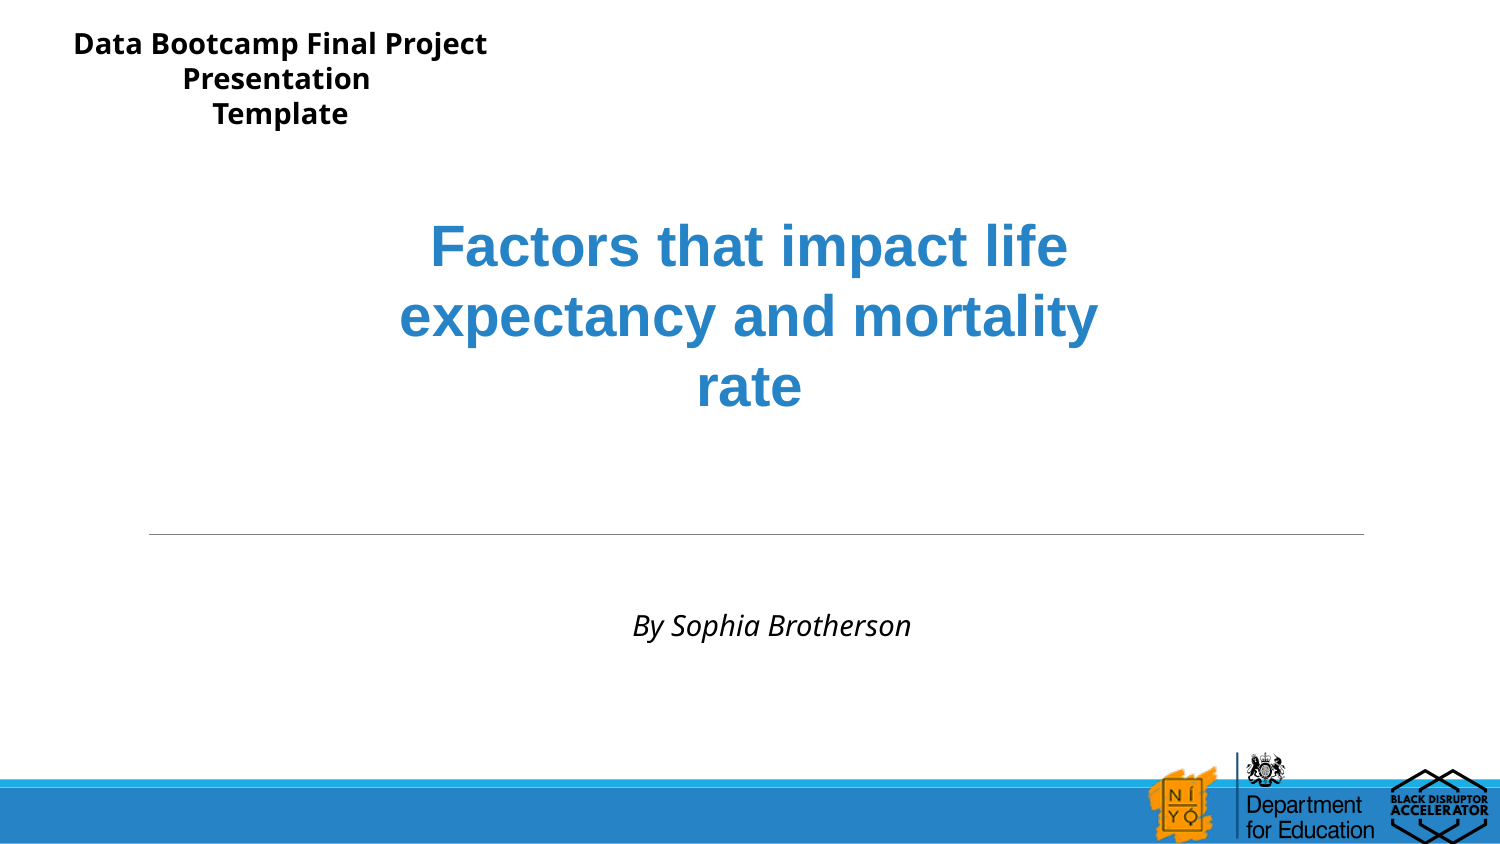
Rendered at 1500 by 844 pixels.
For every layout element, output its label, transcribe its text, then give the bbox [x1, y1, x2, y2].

text_box Data Bootcamp Final Project Presentation Template [0, 17, 578, 138]
text_box Factors that impact life expectancy and mortality rate [338, 200, 1162, 426]
picture [1388, 768, 1495, 844]
picture [1236, 751, 1375, 840]
text_box By Sophia Brotherson [617, 599, 1202, 650]
picture [1147, 766, 1218, 844]
